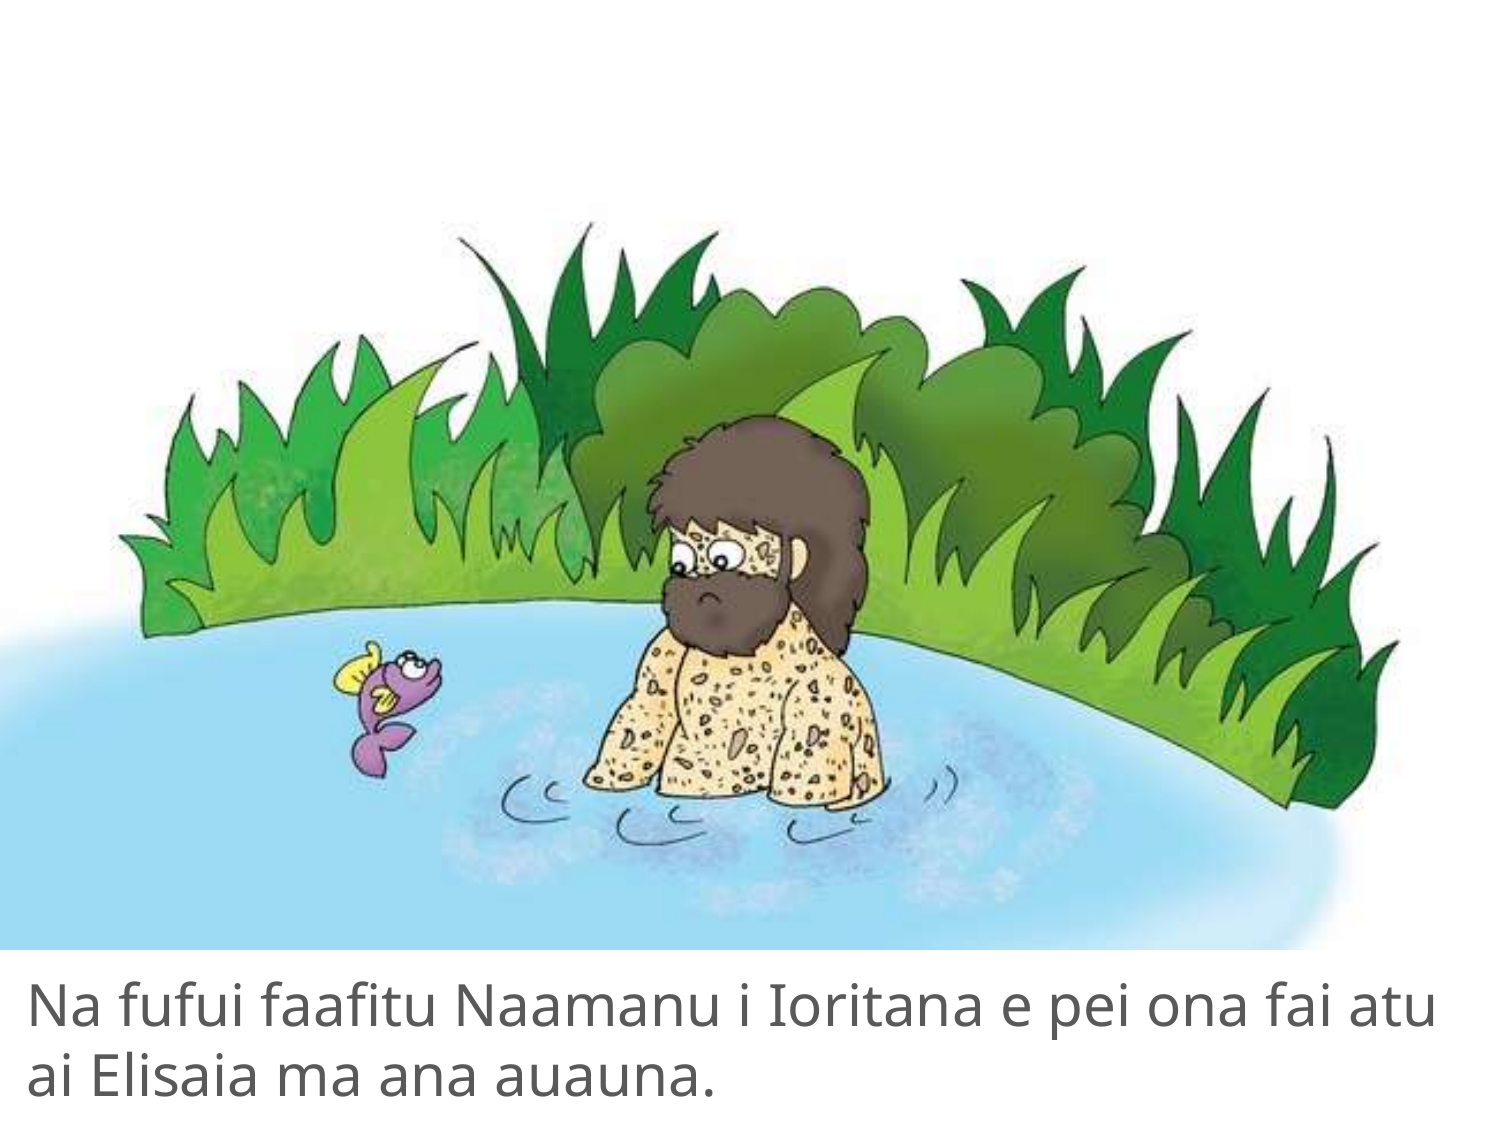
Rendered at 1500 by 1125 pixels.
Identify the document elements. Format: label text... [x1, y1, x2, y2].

picture [0, 1, 1498, 950]
text_box Na fufui faafitu Naamanu i Ioritana e pei ona fai atu ai Elisaia ma ana auauna. [11, 961, 1498, 1116]
